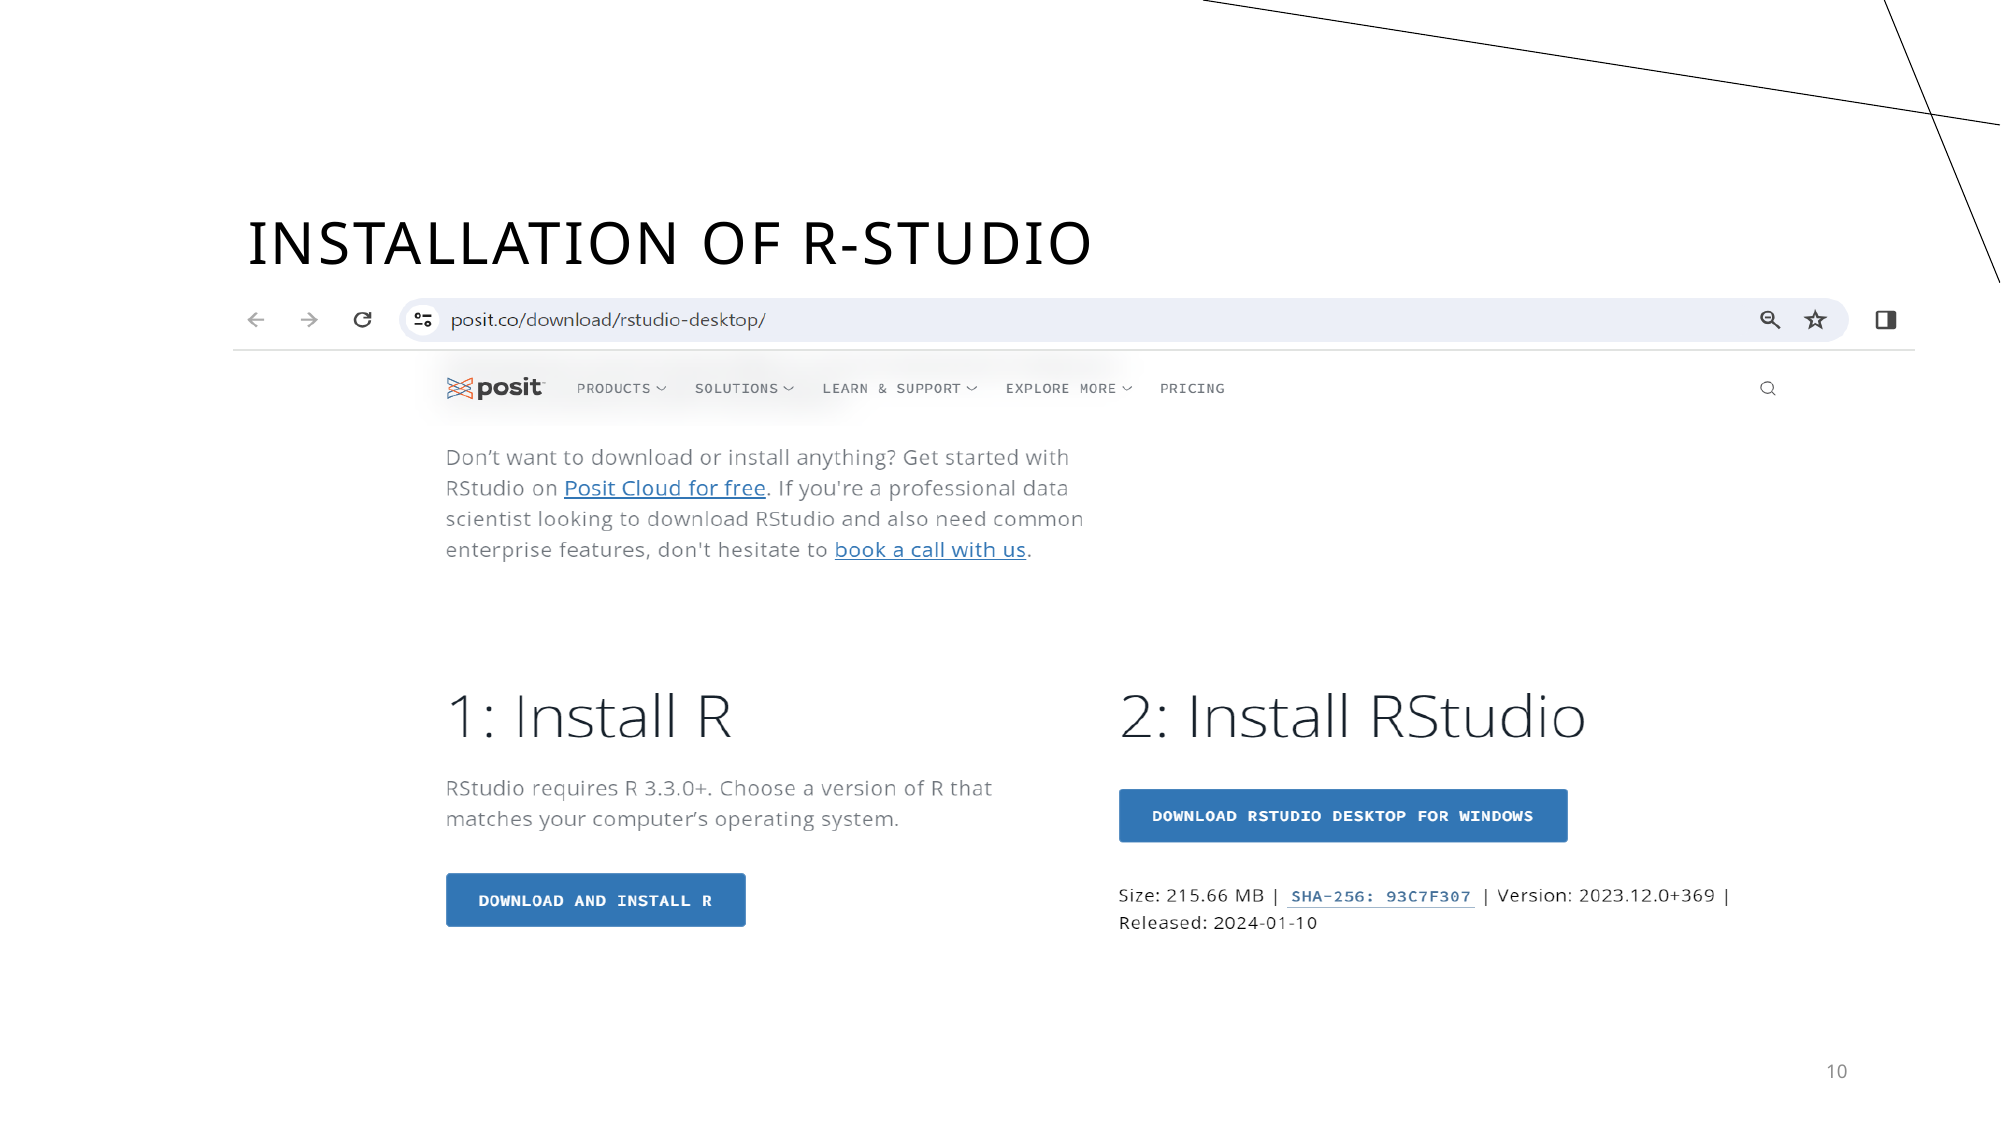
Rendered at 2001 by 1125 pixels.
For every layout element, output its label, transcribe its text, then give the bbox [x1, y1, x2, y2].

title INSTALLATION OF r-Studio [233, 188, 1202, 295]
picture [233, 295, 1915, 1025]
slide_number 10 [1412, 1042, 1863, 1103]
